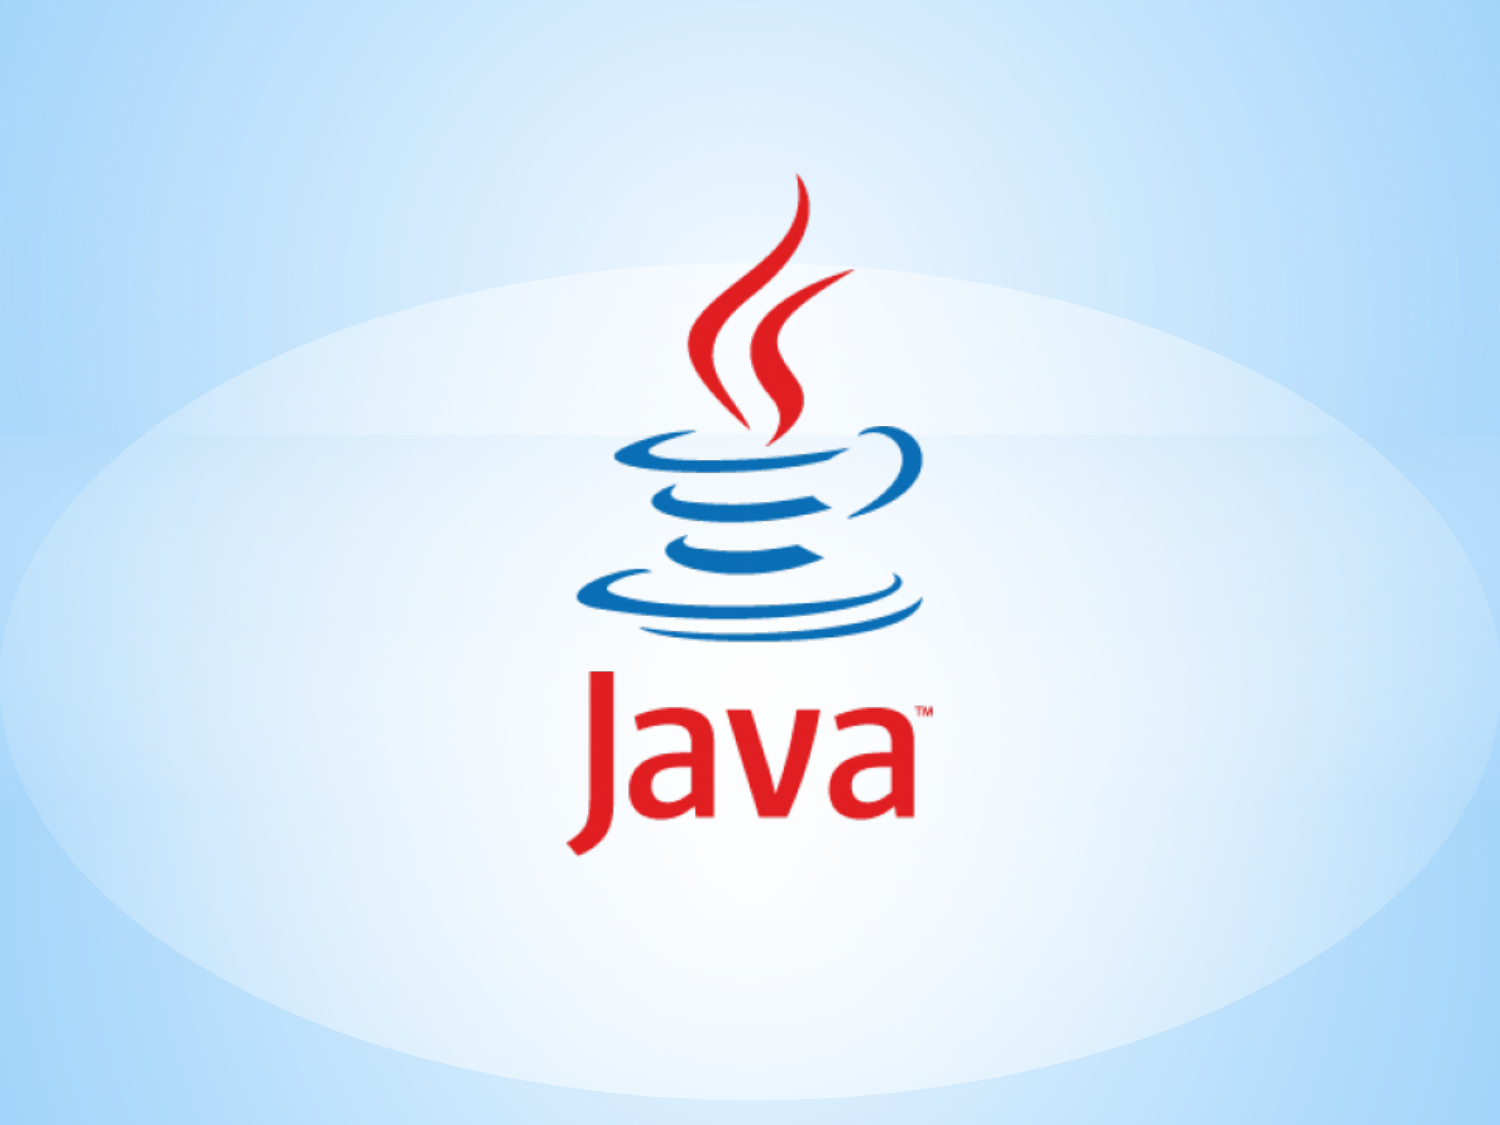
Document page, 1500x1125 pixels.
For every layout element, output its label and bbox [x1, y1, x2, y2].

picture [348, 113, 1152, 918]
